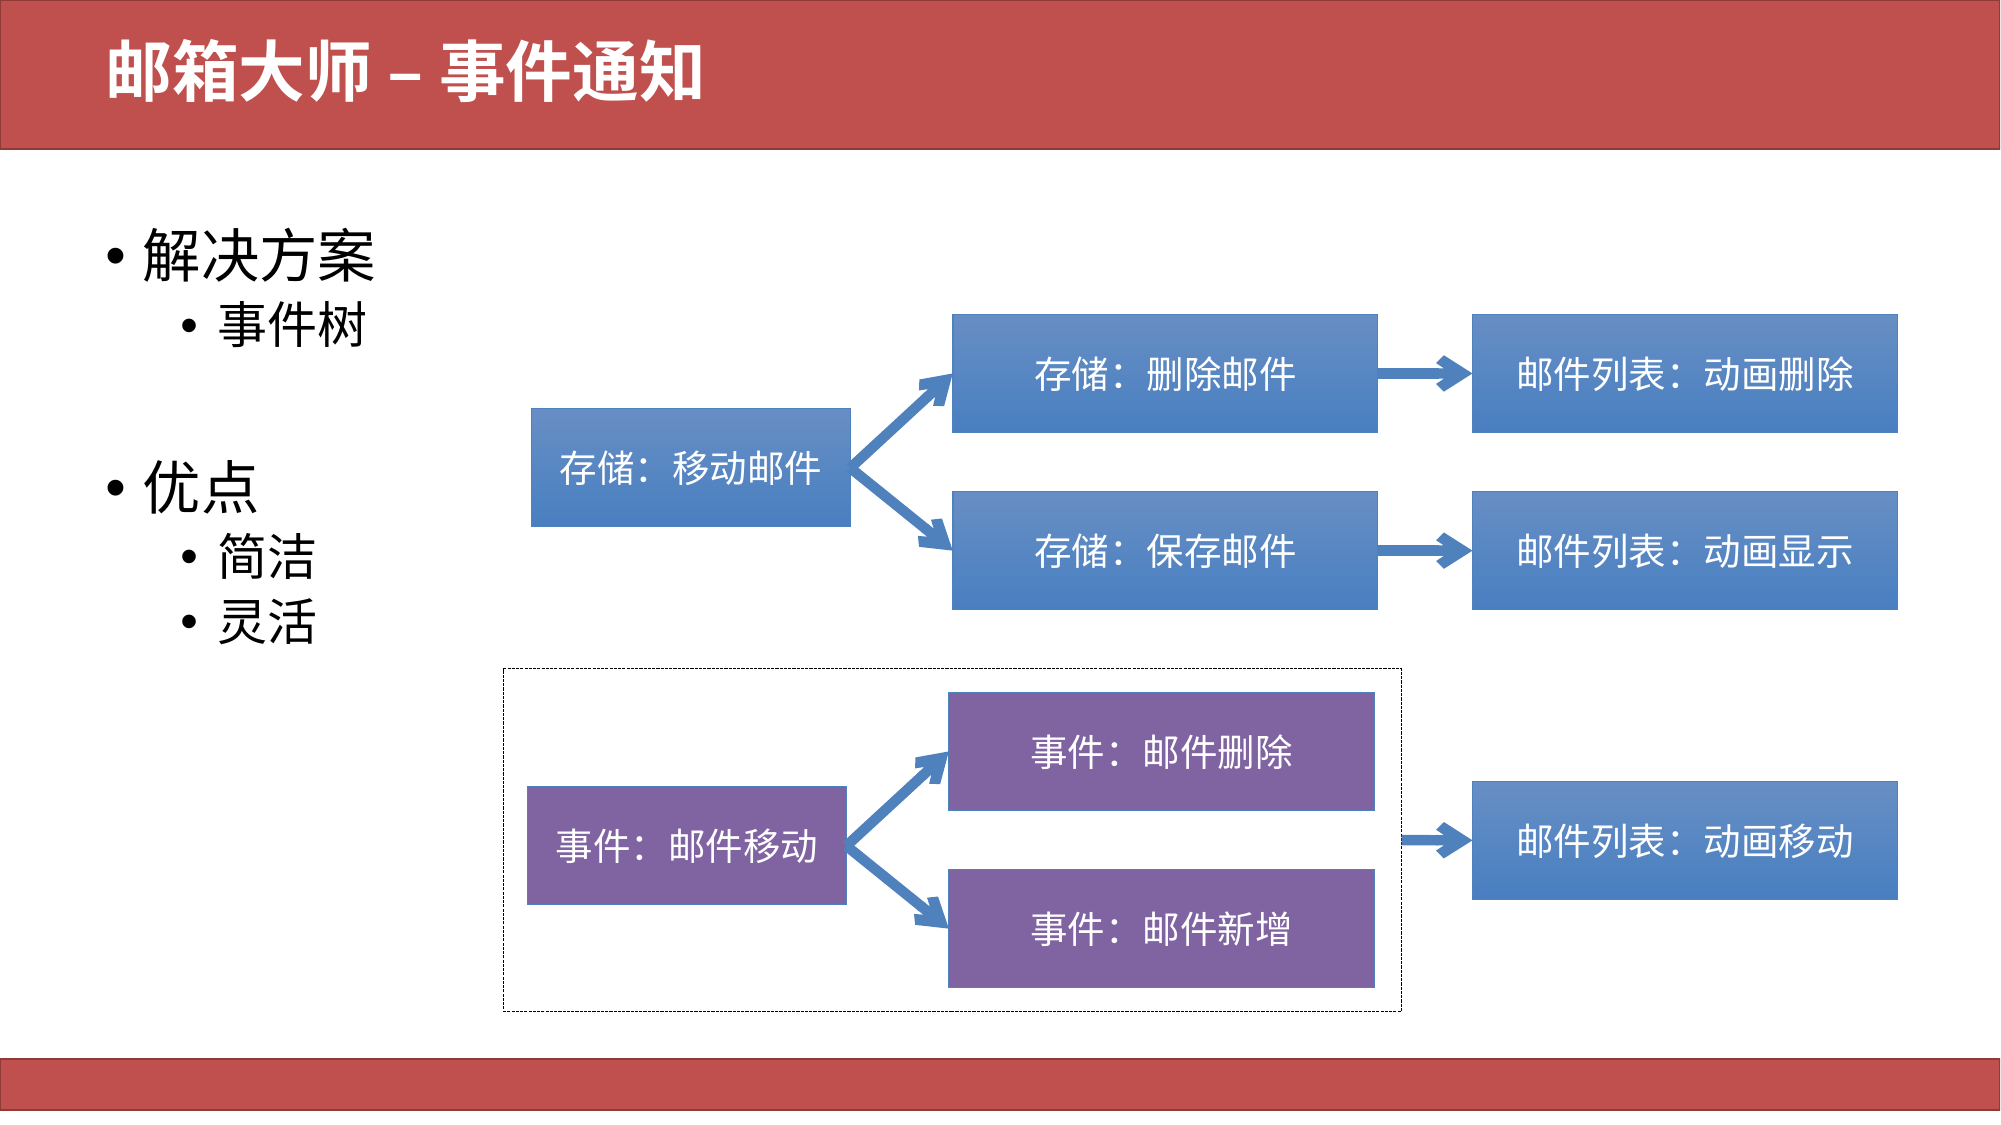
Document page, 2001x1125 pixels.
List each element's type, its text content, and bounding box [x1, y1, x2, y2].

text_box 存储：保存邮件 [952, 491, 1378, 610]
text_box 存储：移动邮件 [531, 408, 850, 527]
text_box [850, 373, 953, 467]
text_box 存储：删除邮件 [952, 314, 1378, 433]
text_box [503, 668, 1898, 1012]
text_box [850, 467, 953, 551]
list 解决方案 事件树 优点 简洁 灵活 [90, 219, 1934, 1012]
title 邮箱大师 – 事件通知 [90, 29, 1816, 120]
text_box 邮件列表：动画显示 [1472, 491, 1898, 610]
text_box 邮件列表：动画删除 [1472, 314, 1898, 433]
